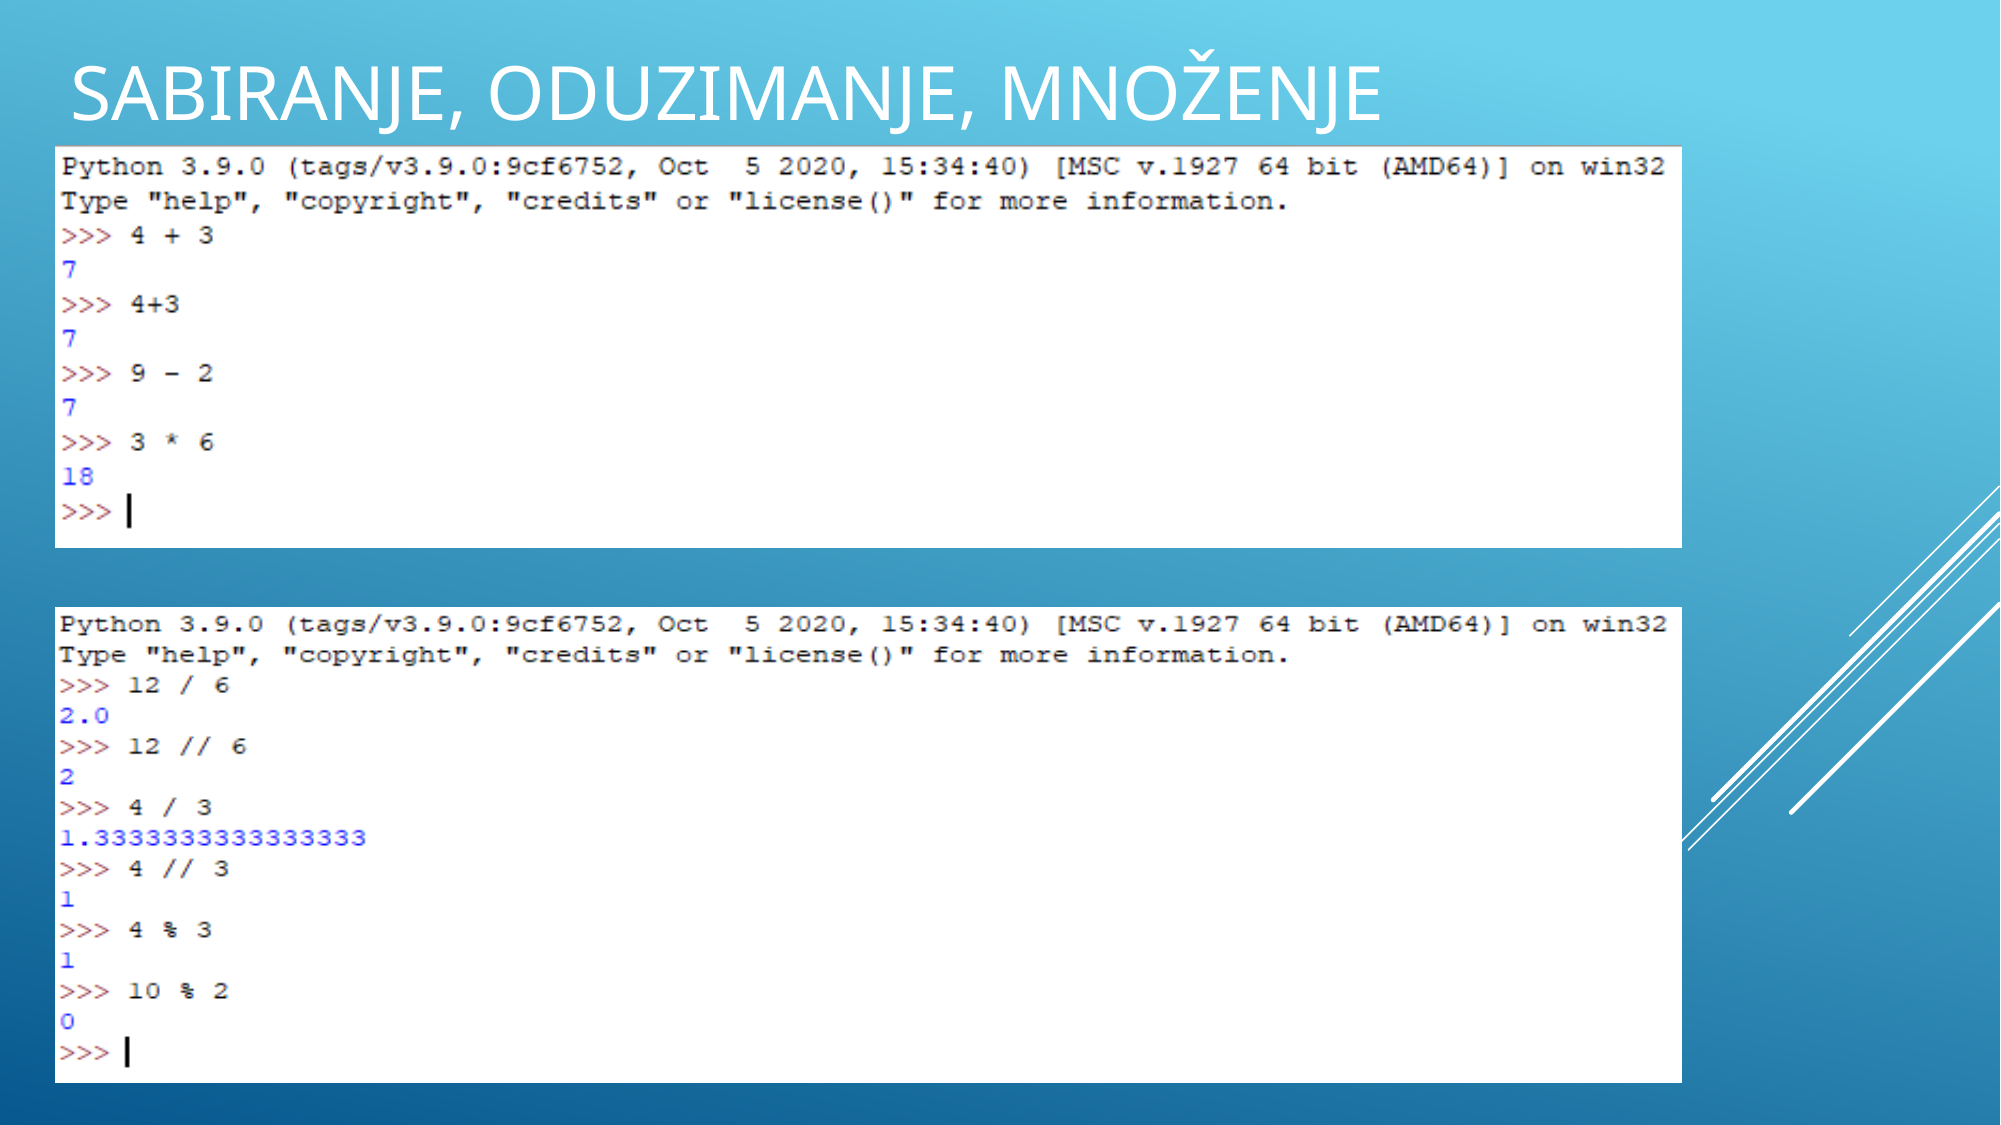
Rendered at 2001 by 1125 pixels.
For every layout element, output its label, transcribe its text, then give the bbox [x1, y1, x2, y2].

title Sabiranje, oduzimanje, množenje [55, 34, 1456, 145]
picture [55, 145, 1682, 548]
picture [55, 606, 1682, 1083]
